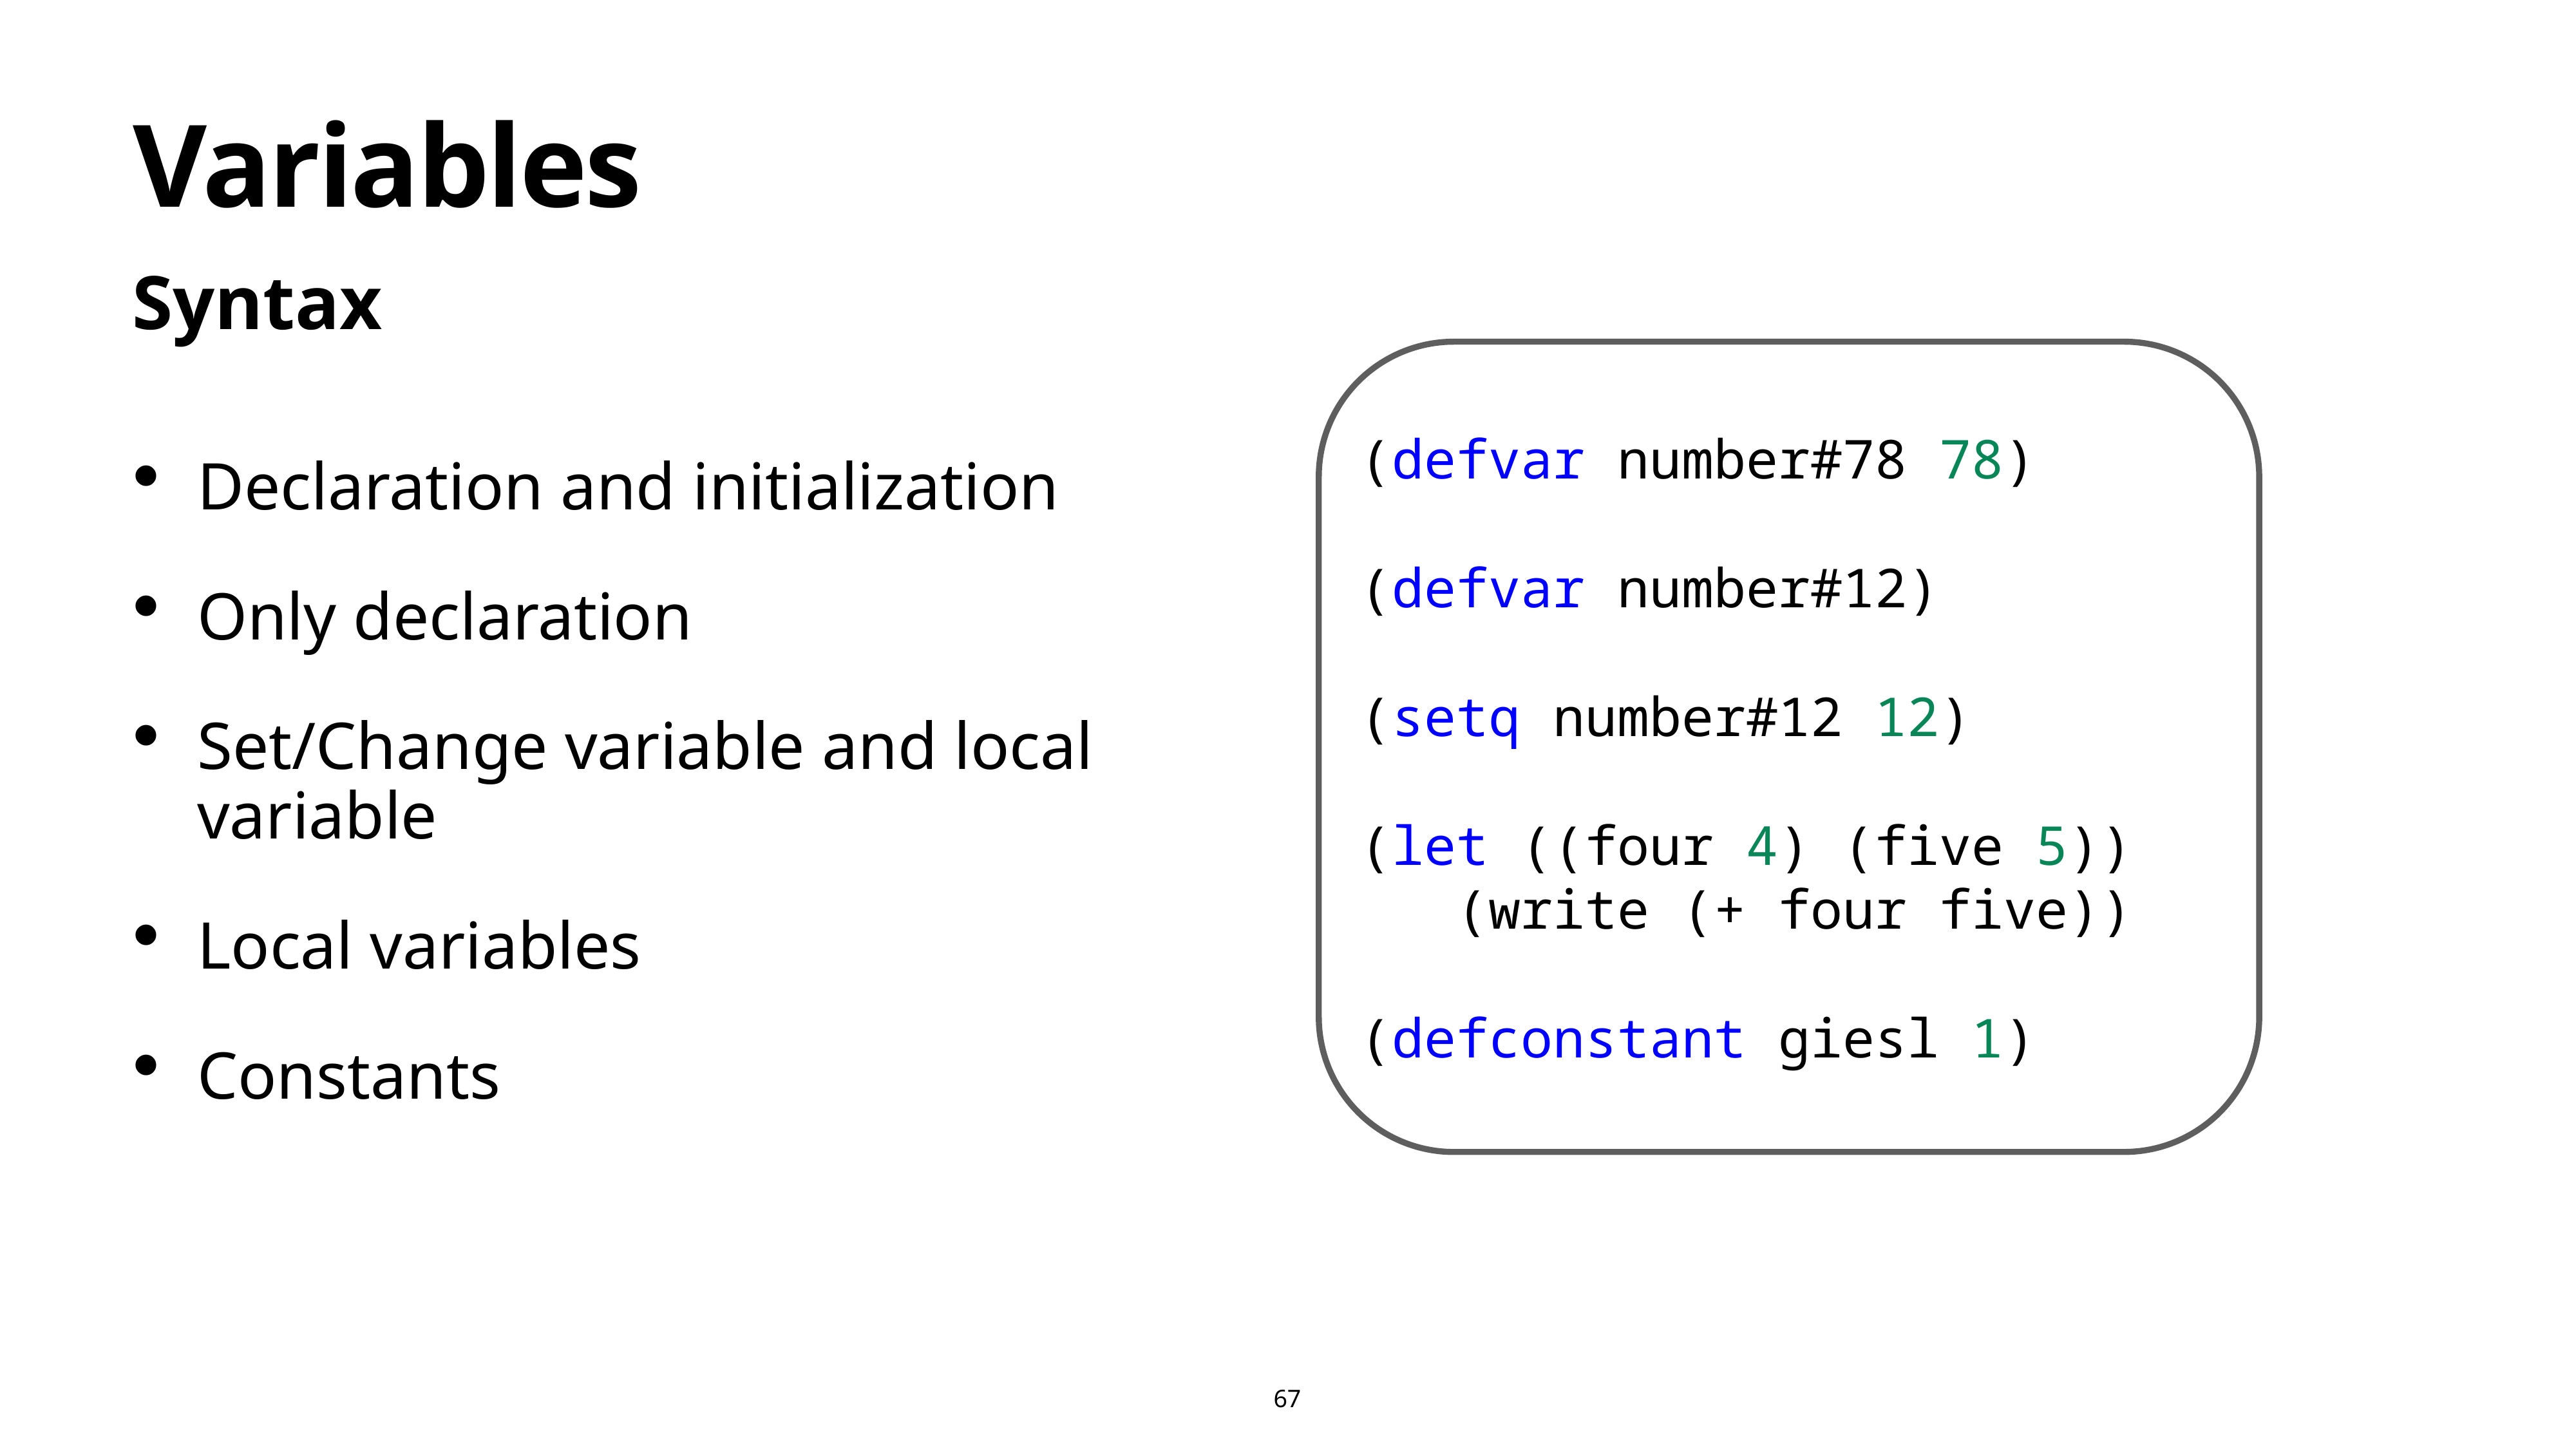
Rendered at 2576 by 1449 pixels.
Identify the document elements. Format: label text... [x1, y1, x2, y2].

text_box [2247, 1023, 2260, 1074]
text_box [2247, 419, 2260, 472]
list Syntax [127, 266, 1161, 350]
slide_number 67 [1267, 1381, 1307, 1422]
list Declaration and initialization Only declaration Set/Change variable and local variable Local variables Constants [127, 448, 1161, 1321]
text_box [1318, 341, 2260, 1152]
title Variables [127, 113, 1161, 266]
